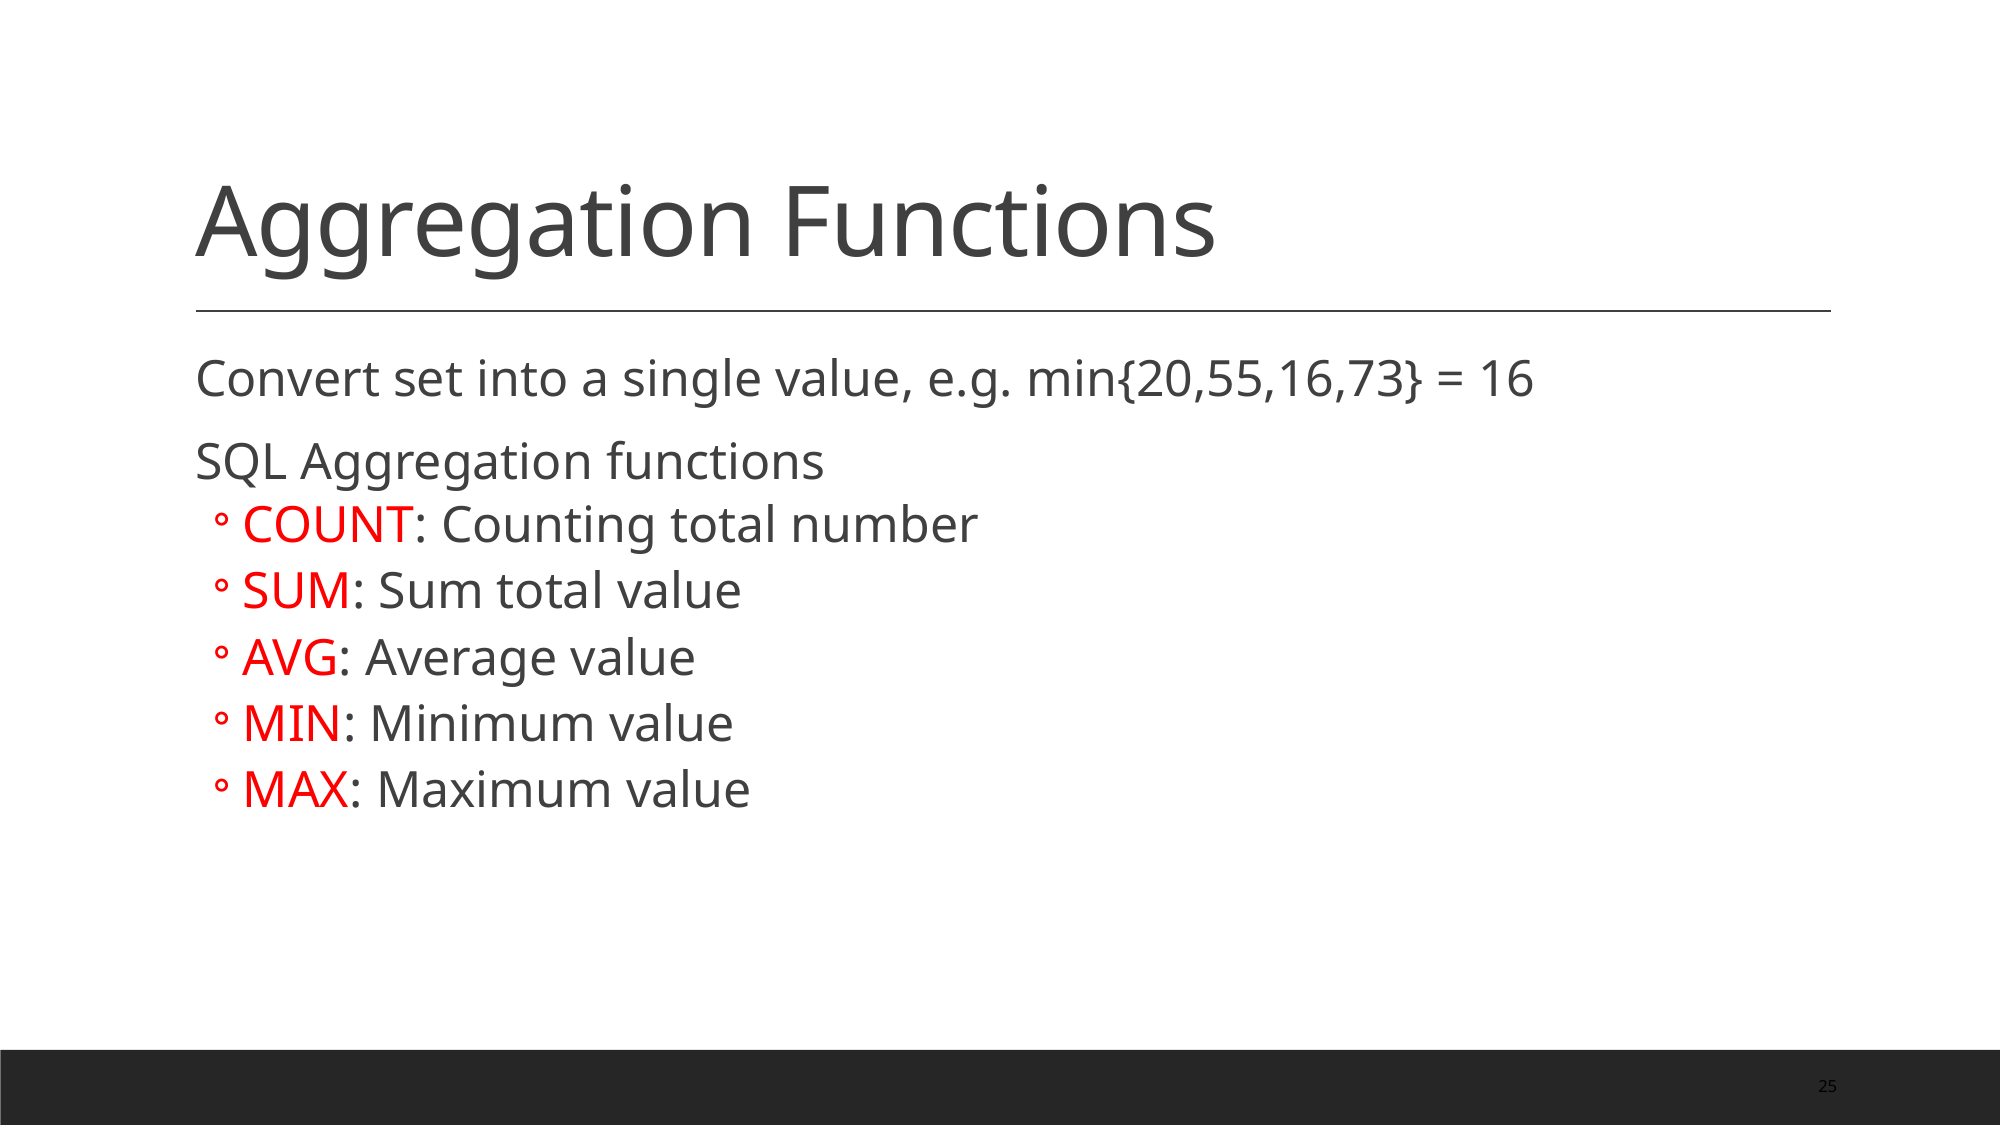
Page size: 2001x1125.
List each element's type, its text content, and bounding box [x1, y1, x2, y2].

slide_number 25 [1803, 1057, 1932, 1118]
title Aggregation Functions [180, 47, 1830, 285]
list Convert set into a single value, e.g. min{20,55,16,73} = 16 SQL Aggregation functions COUNT: Counting total number SUM: Sum total value AVG: Average value MIN: Minimum value MAX: Maximum value [180, 345, 1830, 963]
